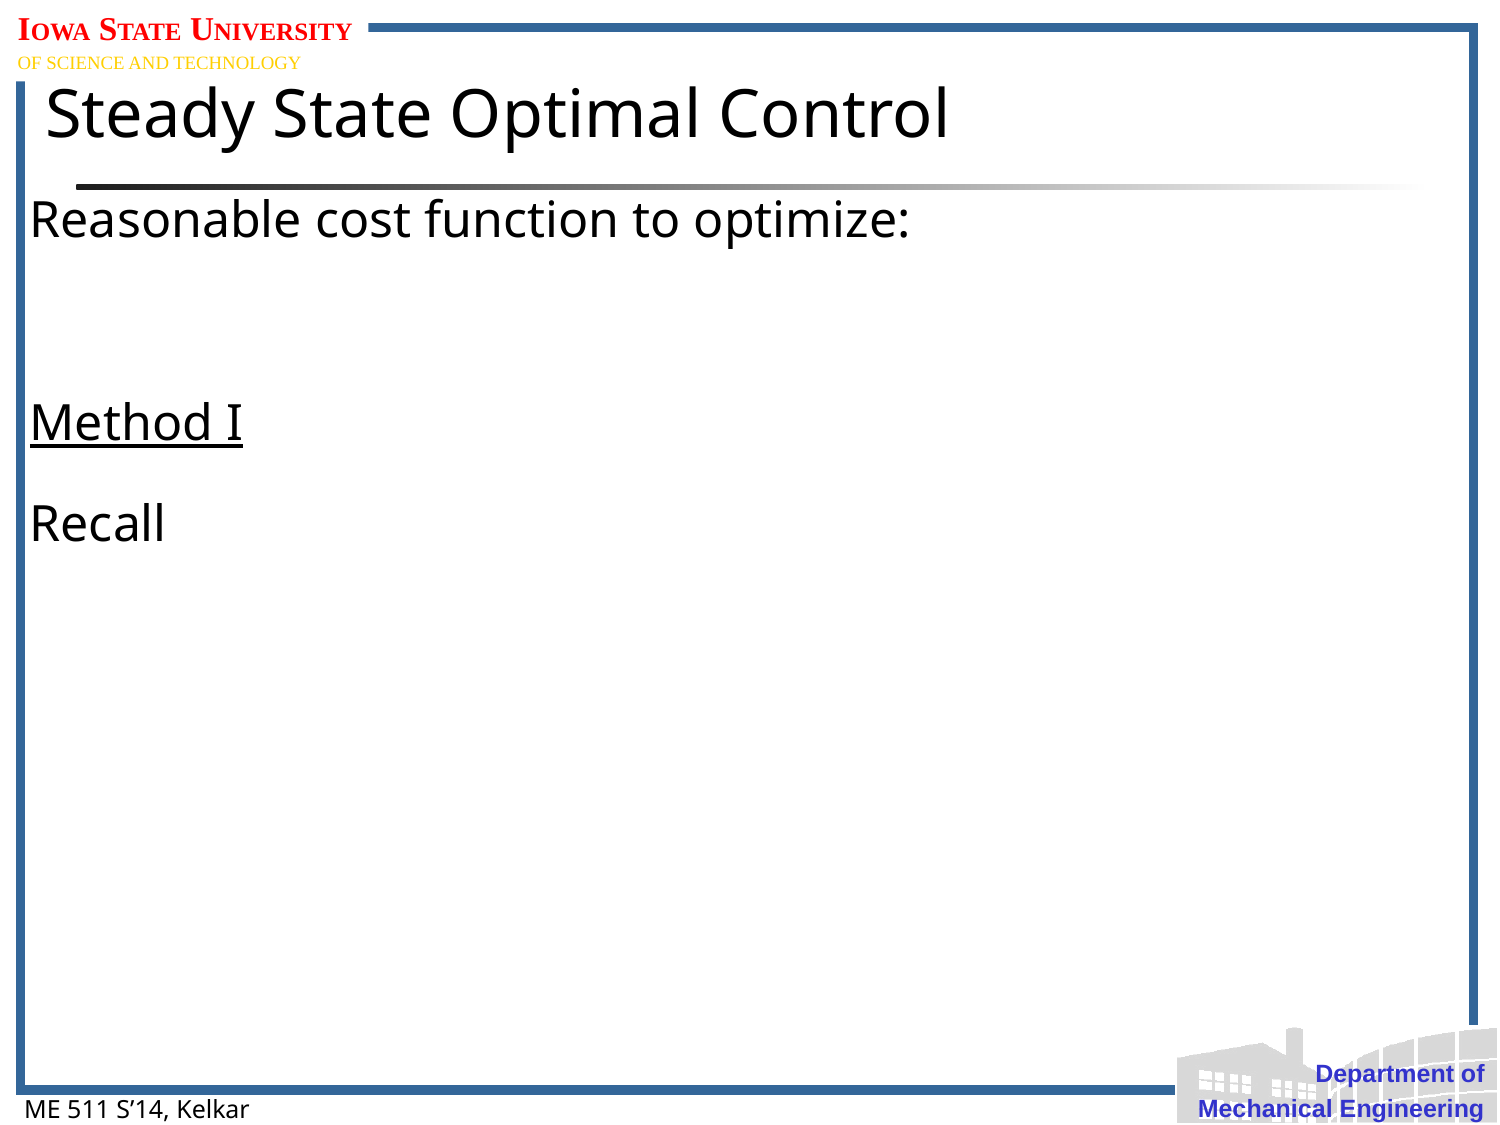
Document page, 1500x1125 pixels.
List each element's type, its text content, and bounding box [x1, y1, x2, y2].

title Steady State Optimal Control [44, 77, 1466, 187]
